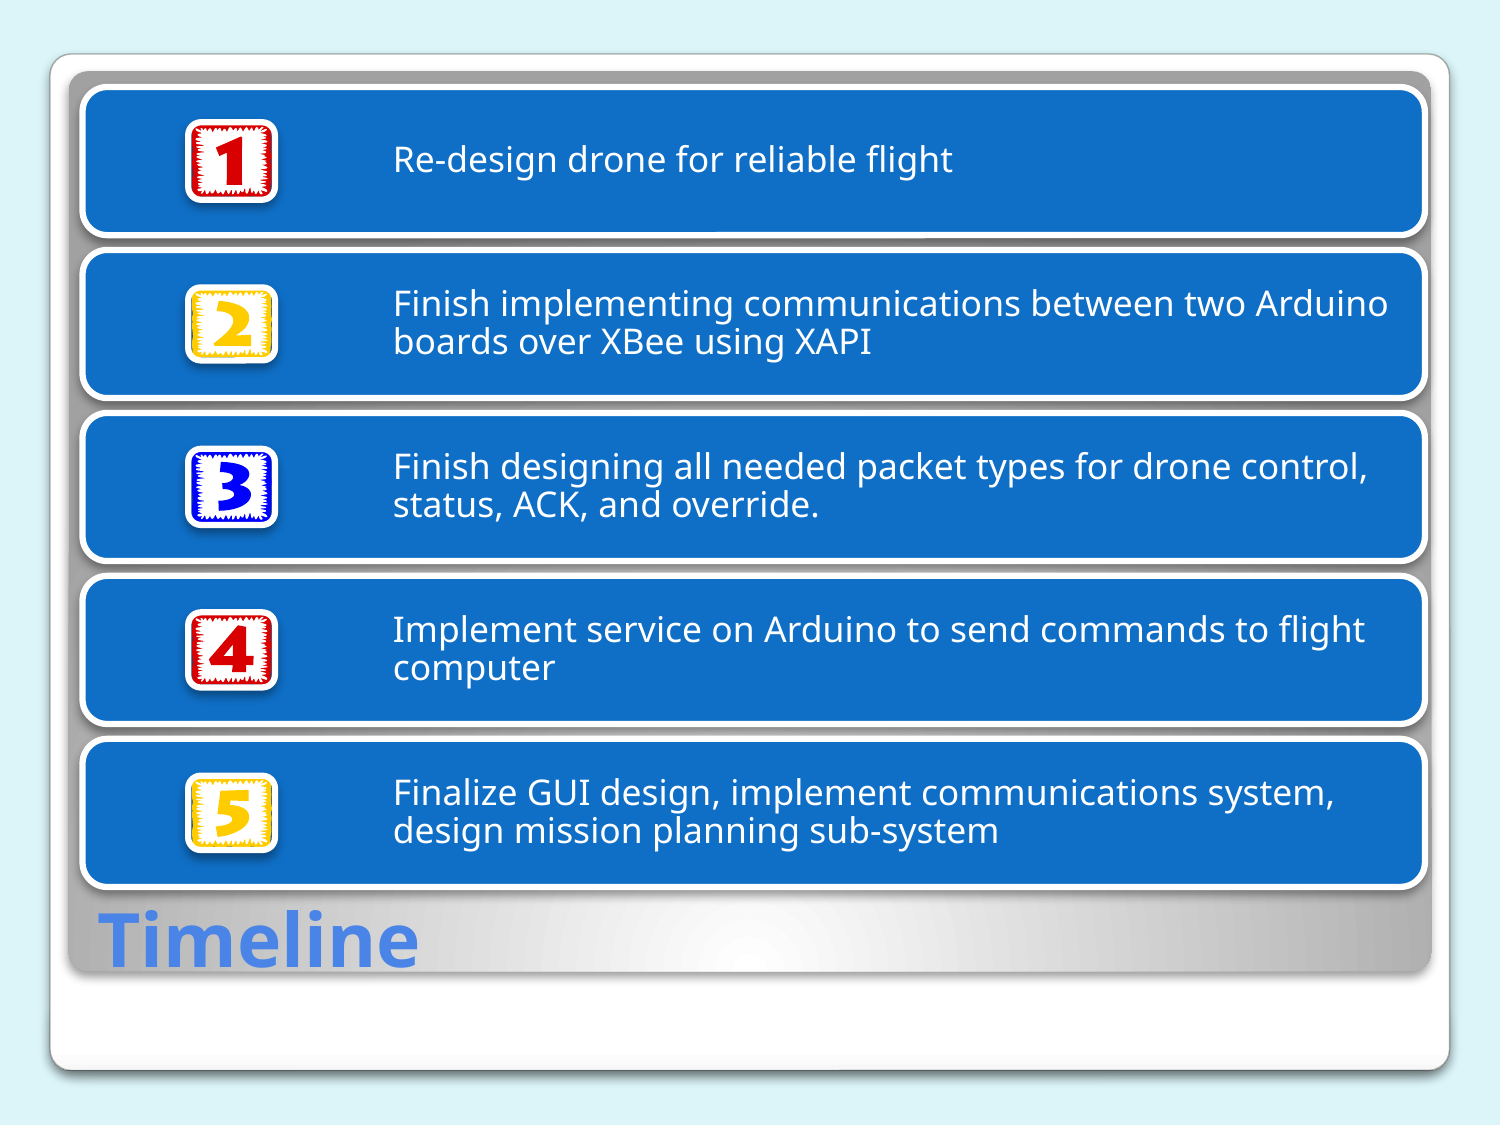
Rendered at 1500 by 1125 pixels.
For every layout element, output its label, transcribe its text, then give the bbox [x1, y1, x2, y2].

title Timeline [82, 899, 1425, 990]
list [82, 86, 1426, 888]
